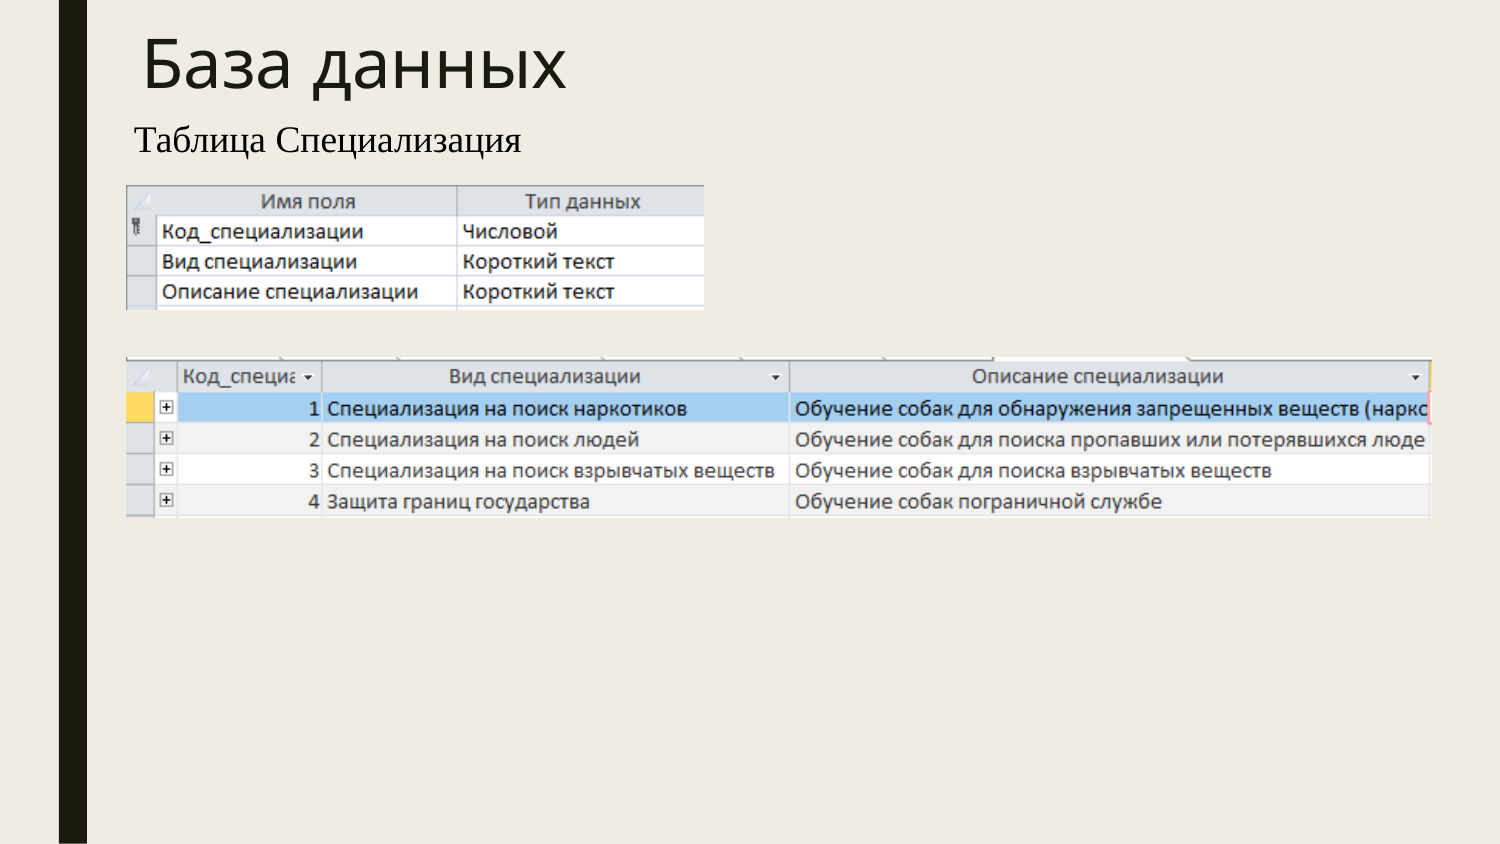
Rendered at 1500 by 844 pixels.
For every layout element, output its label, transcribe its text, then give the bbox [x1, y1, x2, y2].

picture [126, 357, 1432, 518]
title База данных [126, 15, 1266, 110]
text_box Таблица Специализация [118, 107, 869, 168]
picture [126, 185, 704, 310]
